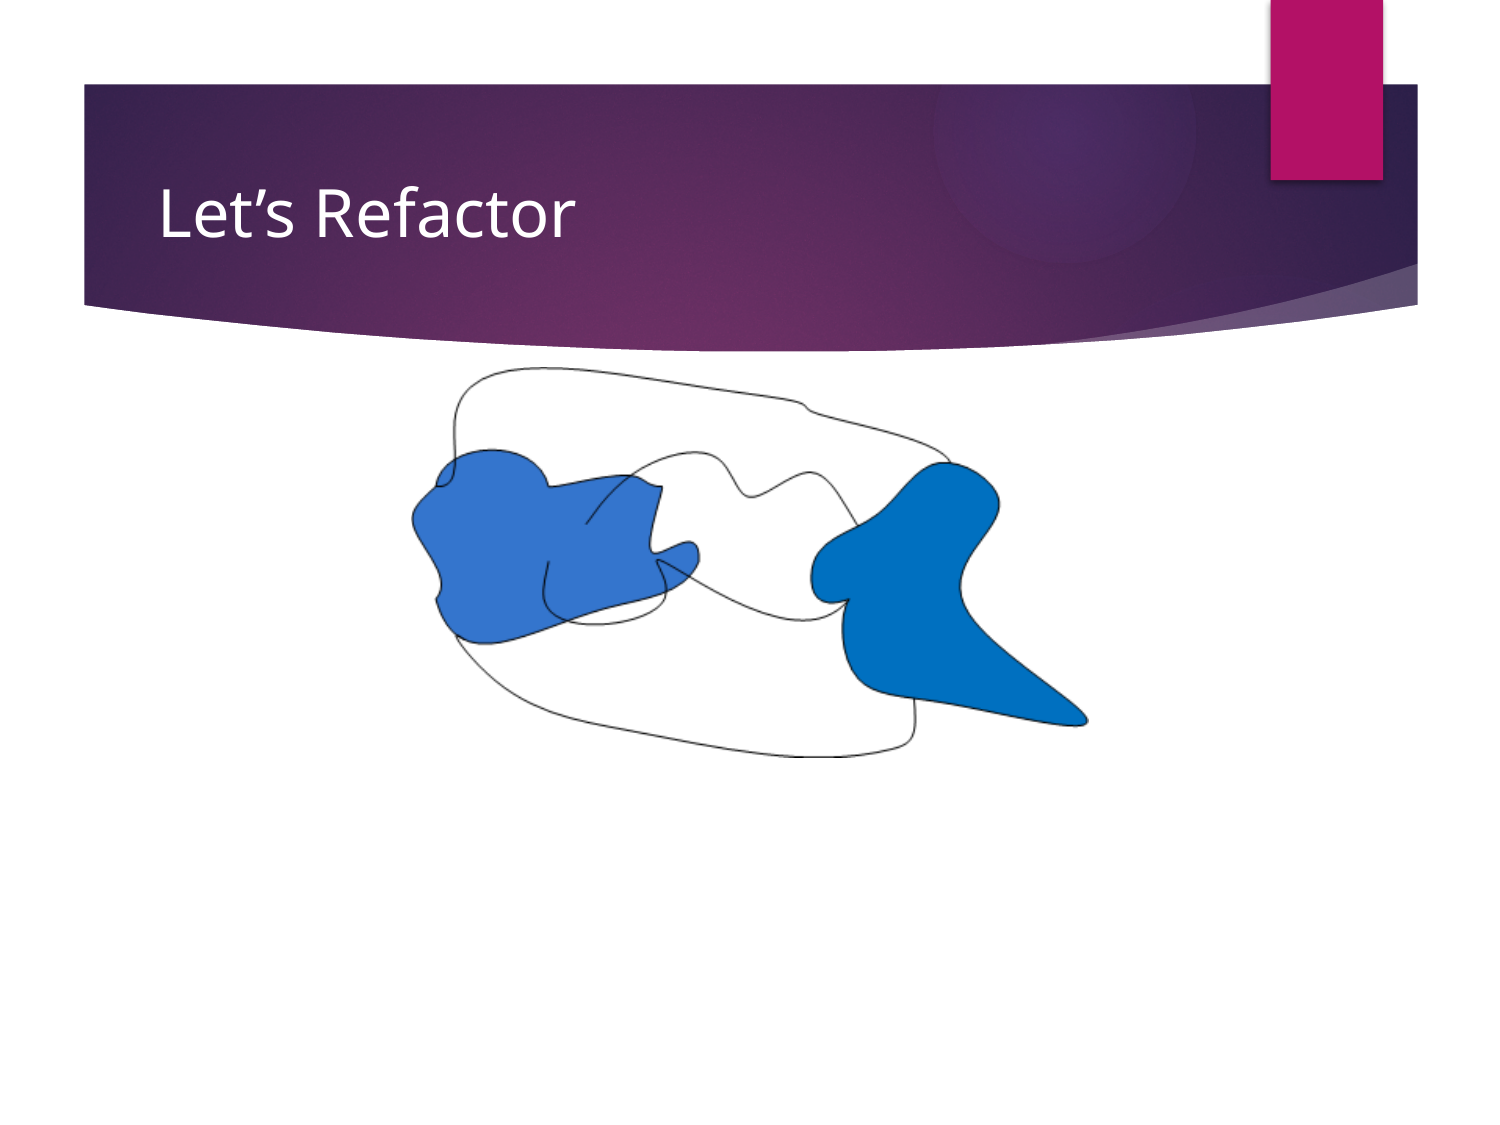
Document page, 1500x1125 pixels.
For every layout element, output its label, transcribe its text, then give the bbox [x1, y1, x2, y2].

title Let’s Refactor [142, 152, 1183, 269]
picture [411, 366, 1089, 759]
